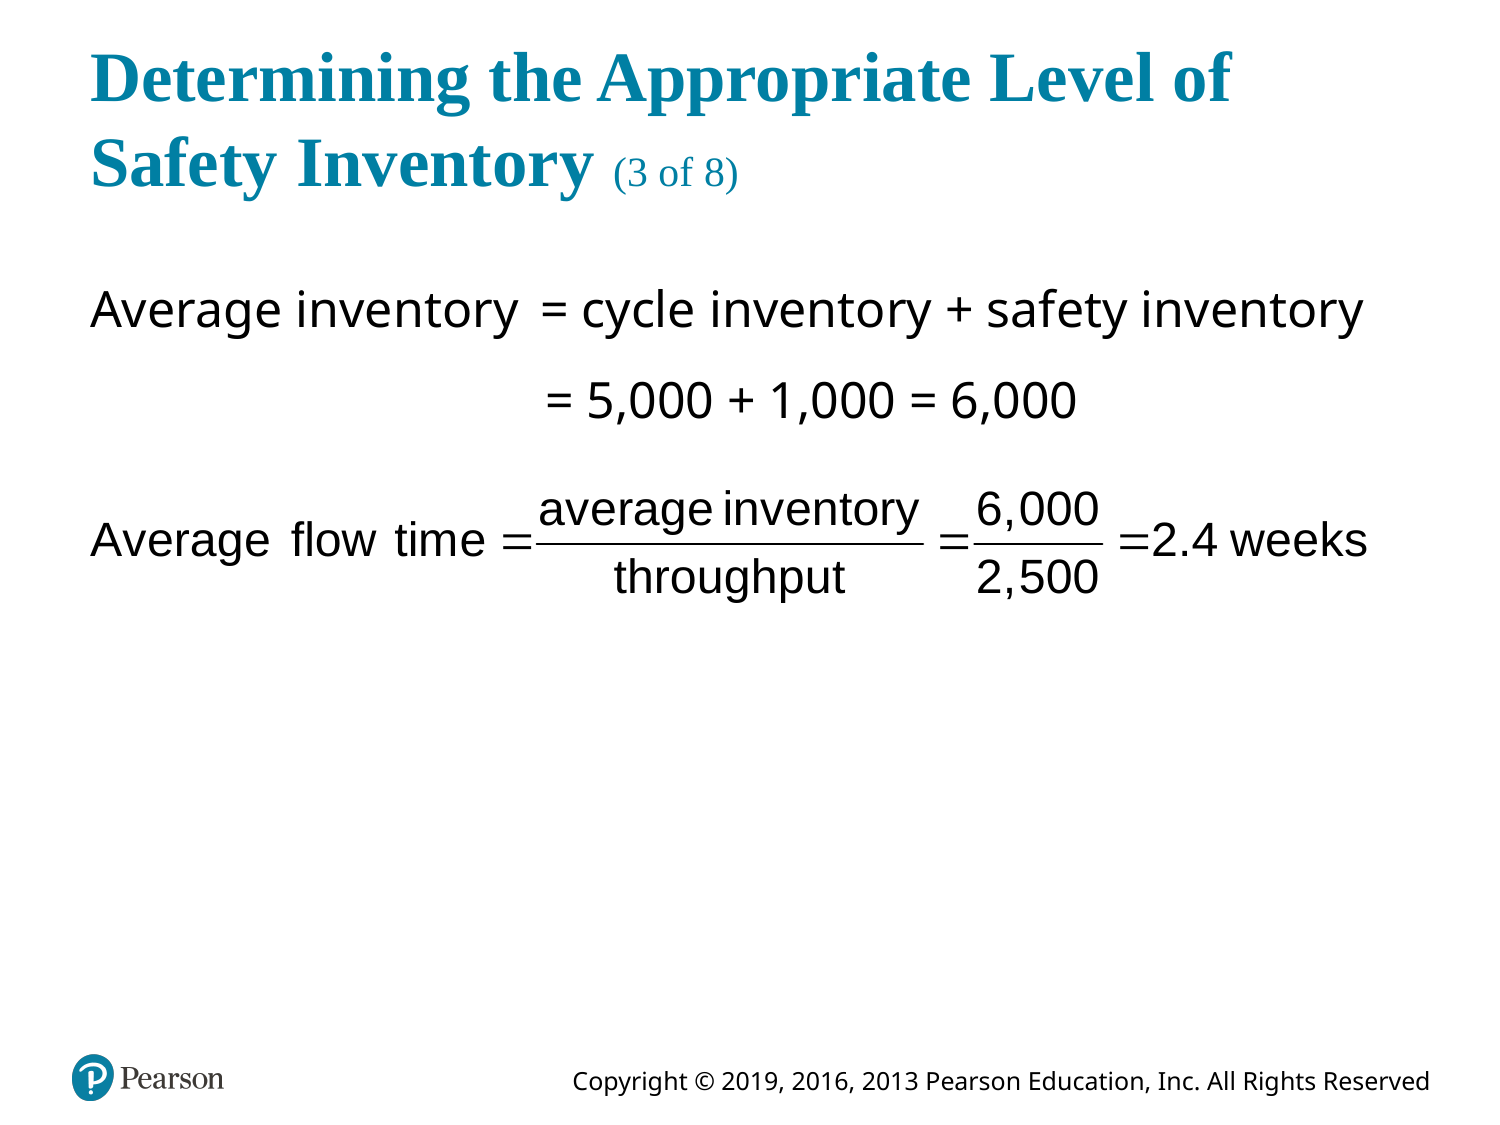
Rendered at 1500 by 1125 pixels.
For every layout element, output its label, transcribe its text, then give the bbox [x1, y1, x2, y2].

list Average inventory = cycle inventory + safety inventory = 5,000 + 1,000 = 6,000 [75, 262, 1425, 931]
picture [72, 1087, 83, 1101]
picture [72, 1054, 88, 1070]
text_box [81, 479, 1376, 613]
title Determining the Appropriate Level of Safety Inventory (3 of 8) [75, 0, 1425, 216]
picture [80, 1063, 106, 1088]
picture [98, 1054, 224, 1101]
